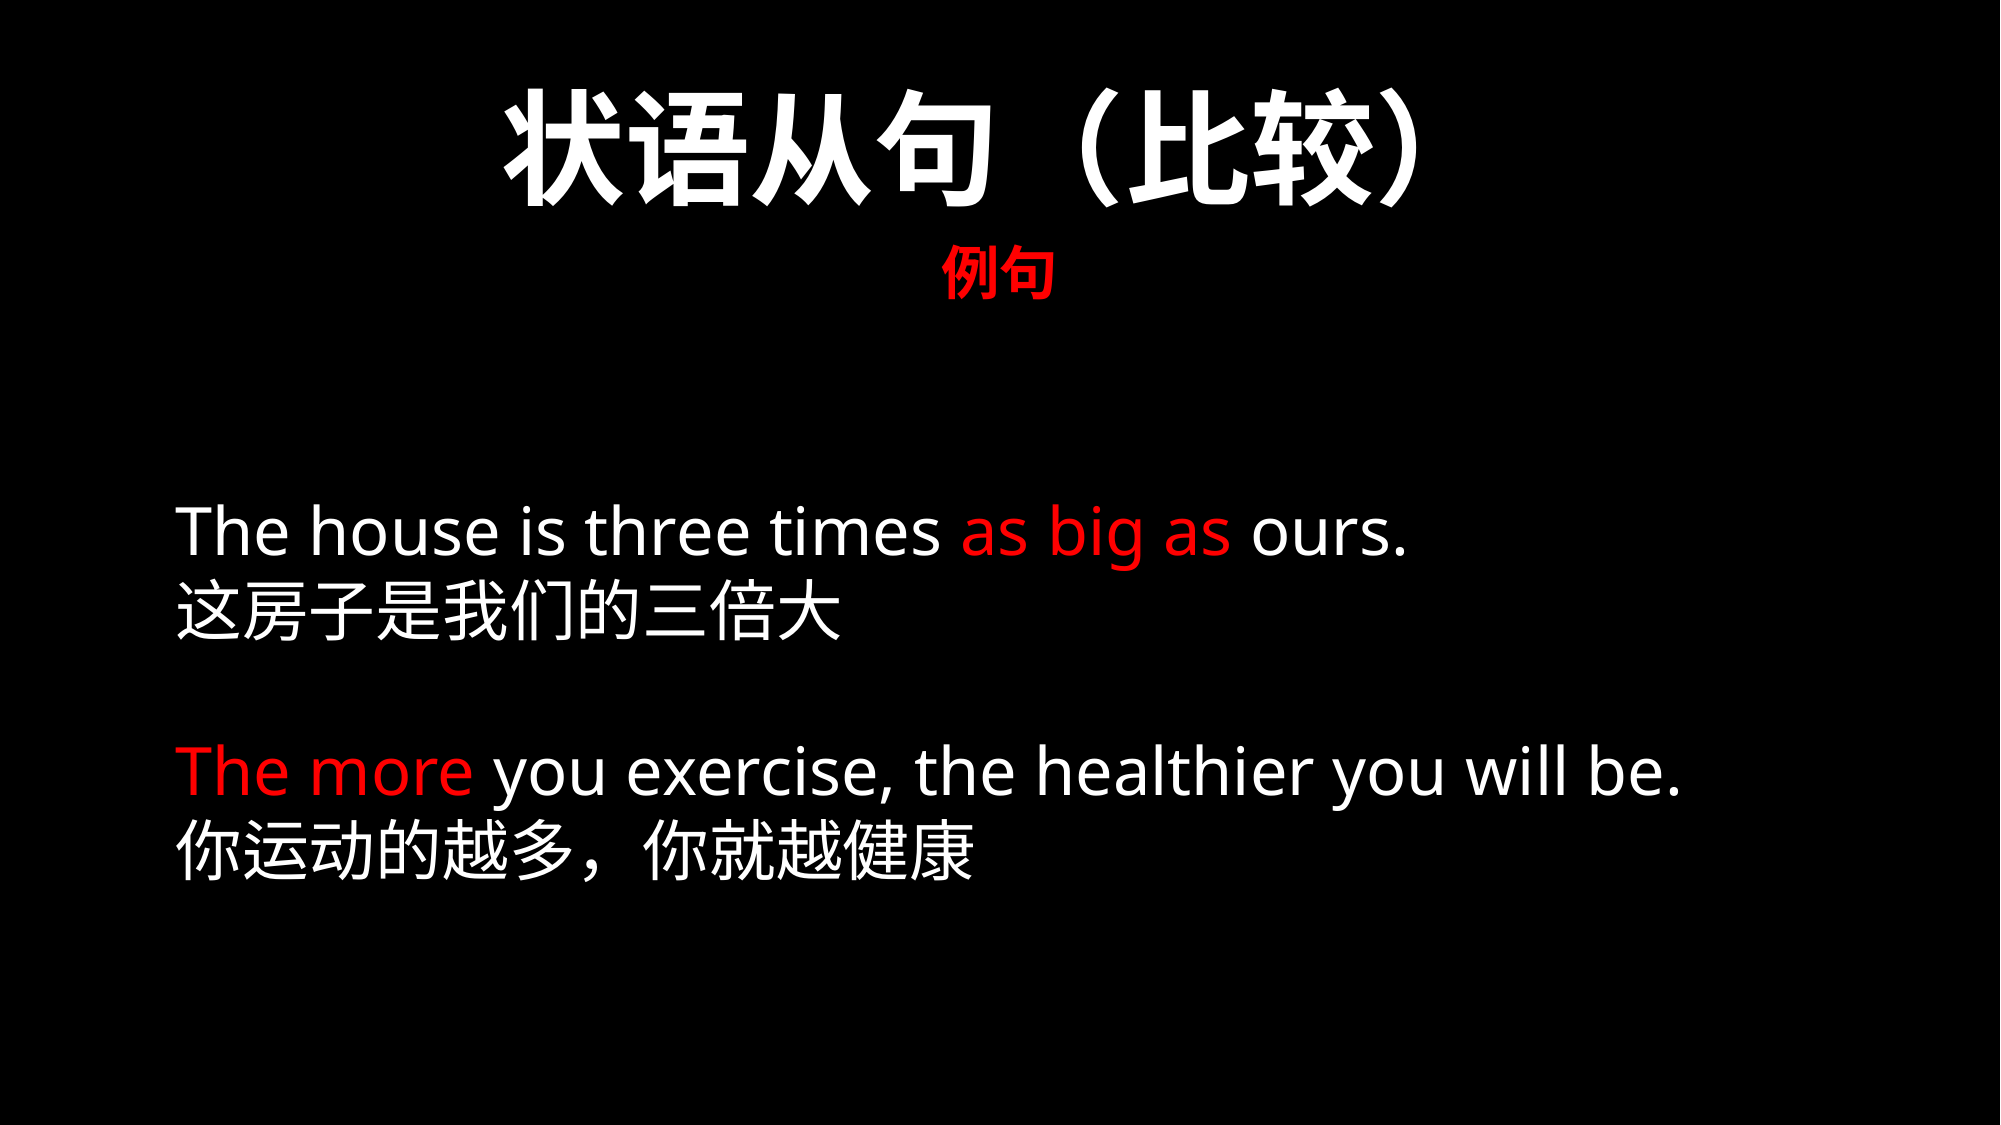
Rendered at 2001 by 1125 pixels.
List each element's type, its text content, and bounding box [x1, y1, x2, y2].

text_box 例句 [77, 229, 1922, 315]
text_box 状语从句（比较） [485, 62, 1515, 228]
text_box The house is three times as big as ours. 这房子是我们的三倍大 The more you exercise, the healthier you will be. 你运动的越多，你就越健康 [160, 481, 2000, 897]
